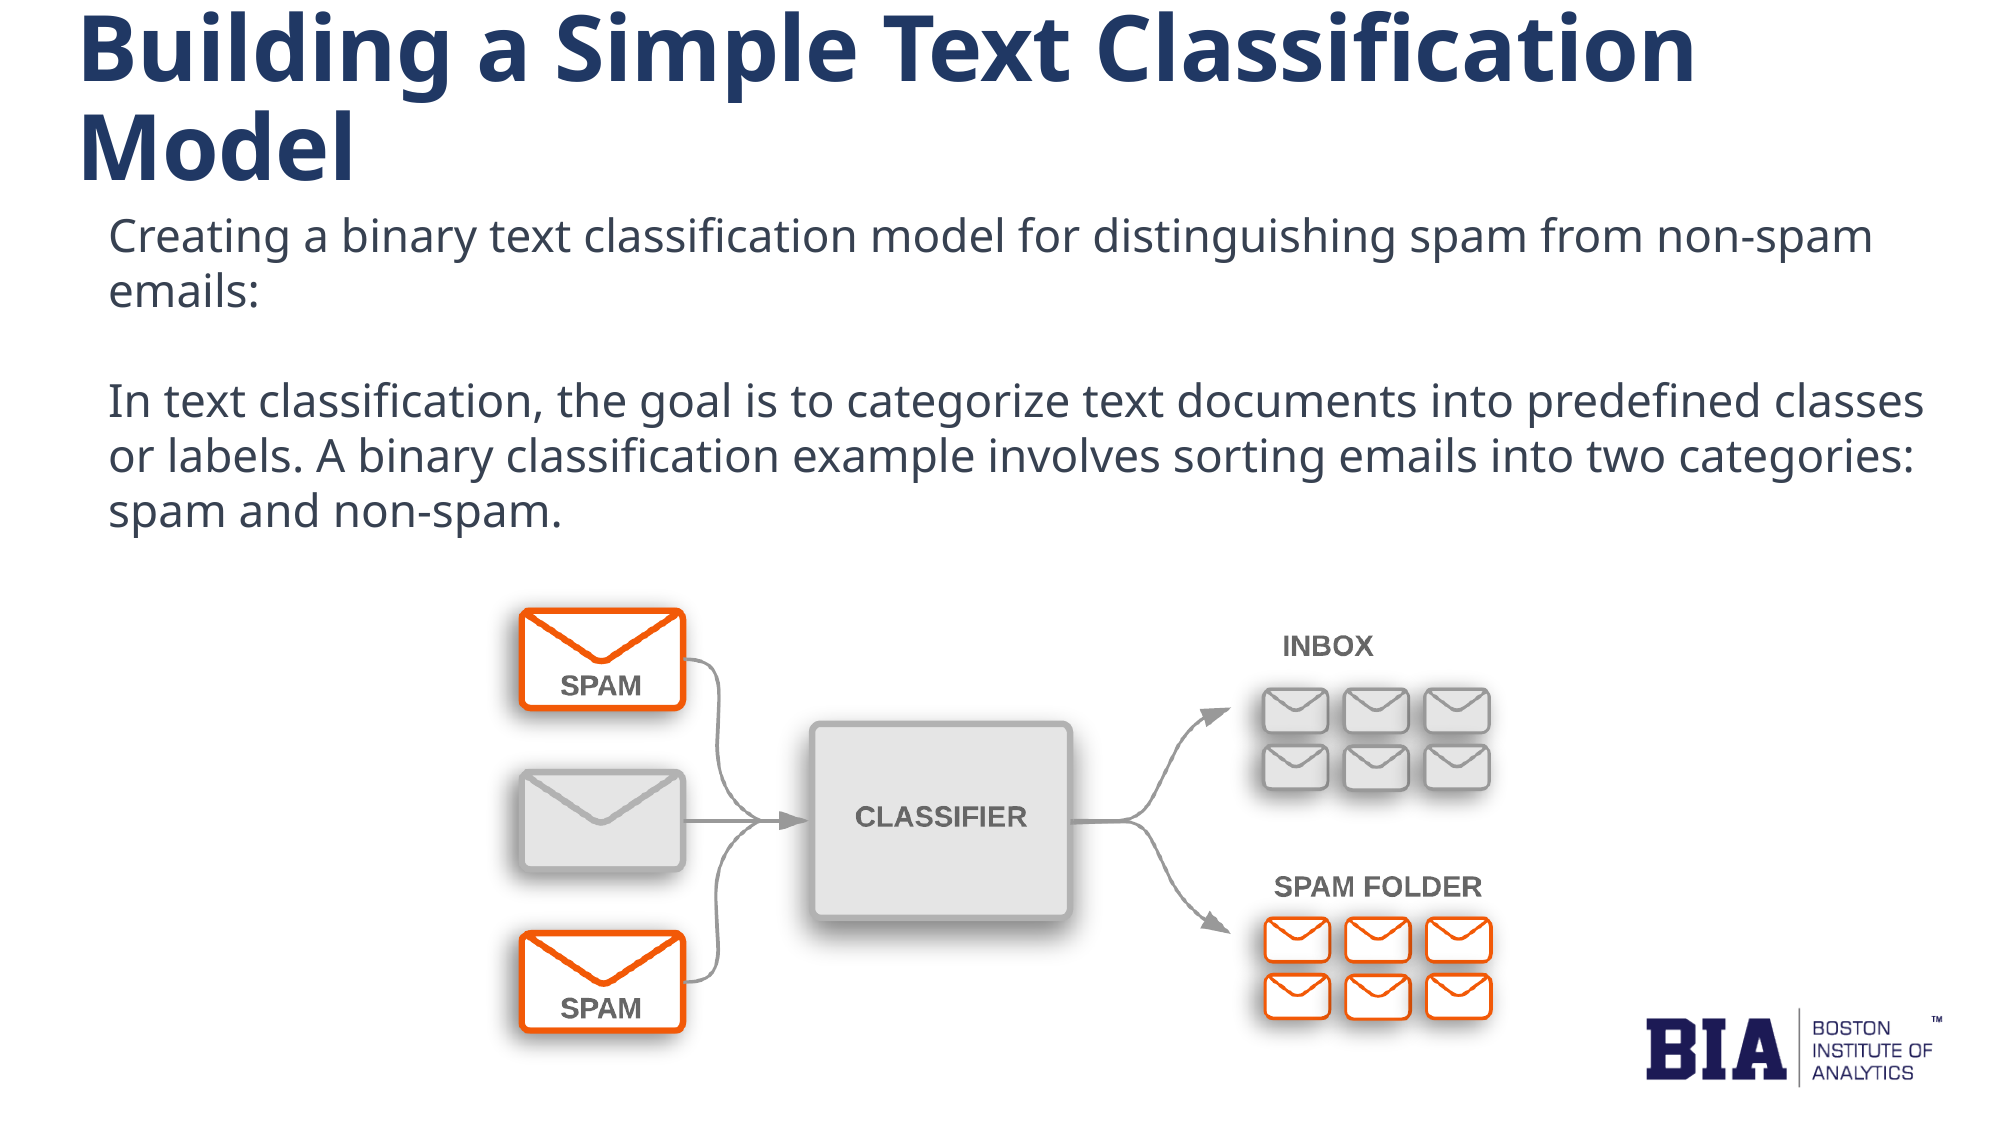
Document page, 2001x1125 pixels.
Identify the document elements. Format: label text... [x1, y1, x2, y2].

picture [457, 546, 1555, 1095]
picture [1624, 1000, 1957, 1095]
text_box Building a Simple Text Classification Model [74, 0, 1925, 201]
text_box Creating a binary text classification model for distinguishing spam from non-spam emails: In text classification, the goal is to categorize text documents into predefined classes or labels. A binary classification example involves sorting emails into two categories: spam and non-spam. [93, 199, 1947, 544]
